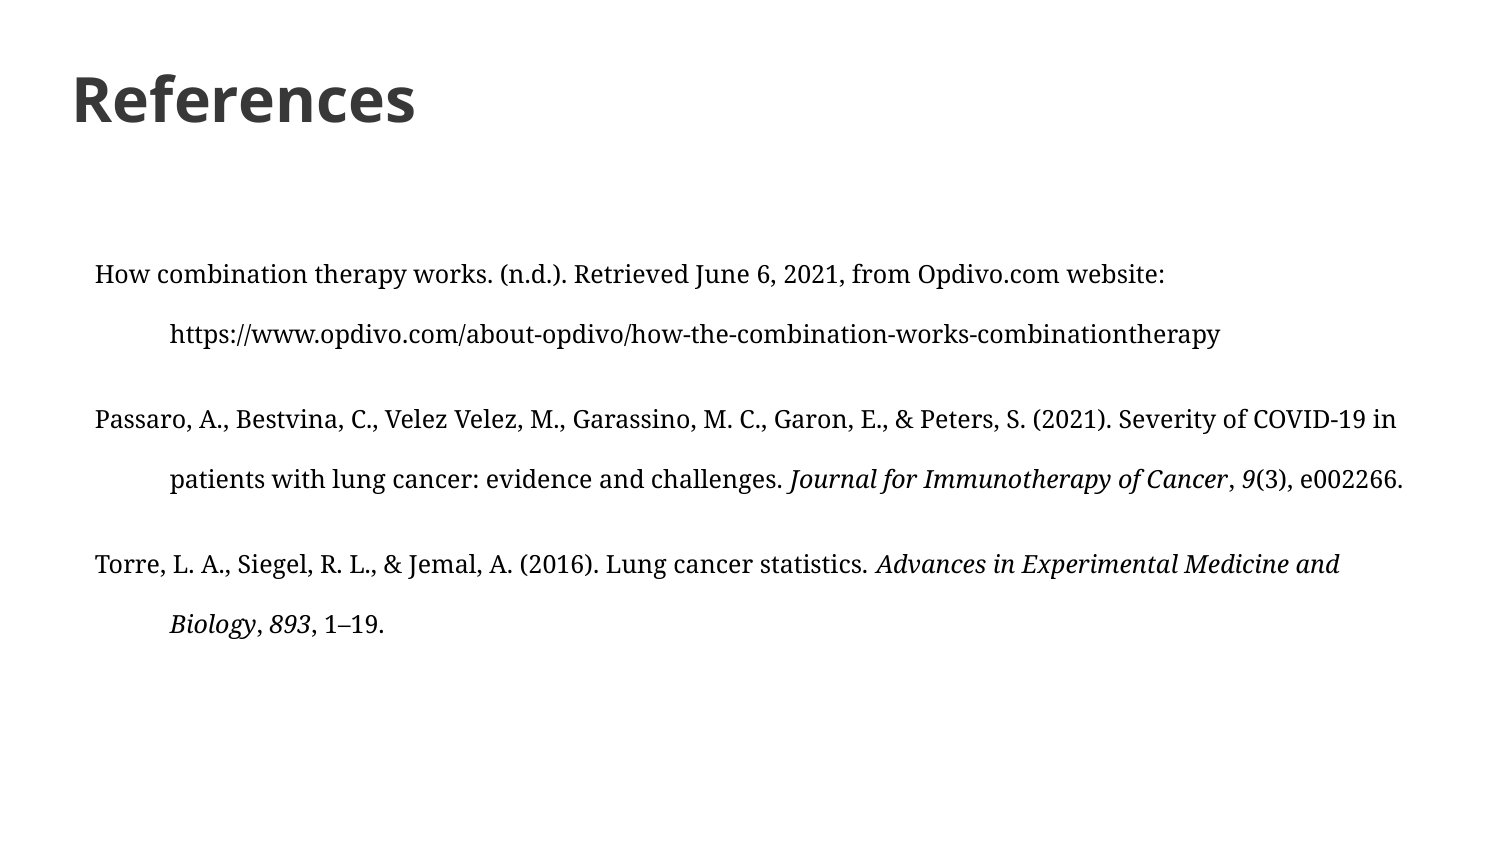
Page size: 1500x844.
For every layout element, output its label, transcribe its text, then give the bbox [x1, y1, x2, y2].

text_box How combination therapy works. (n.d.). Retrieved June 6, 2021, from Opdivo.com website: https://www.opdivo.com/about-opdivo/how-the-combination-works-combinationtherapy Passaro, A., Bestvina, C., Velez Velez, M., Garassino, M. C., Garon, E., & Peters, S. (2021). Severity of COVID-19 in patients with lung cancer: evidence and challenges. Journal for Immunotherapy of Cancer, 9(3), e002266. Torre, L. A., Siegel, R. L., & Jemal, A. (2016). Lung cancer statistics. Advances in Experimental Medicine and Biology, 893, 1–19. [79, 155, 1421, 740]
title References [56, 45, 1422, 132]
